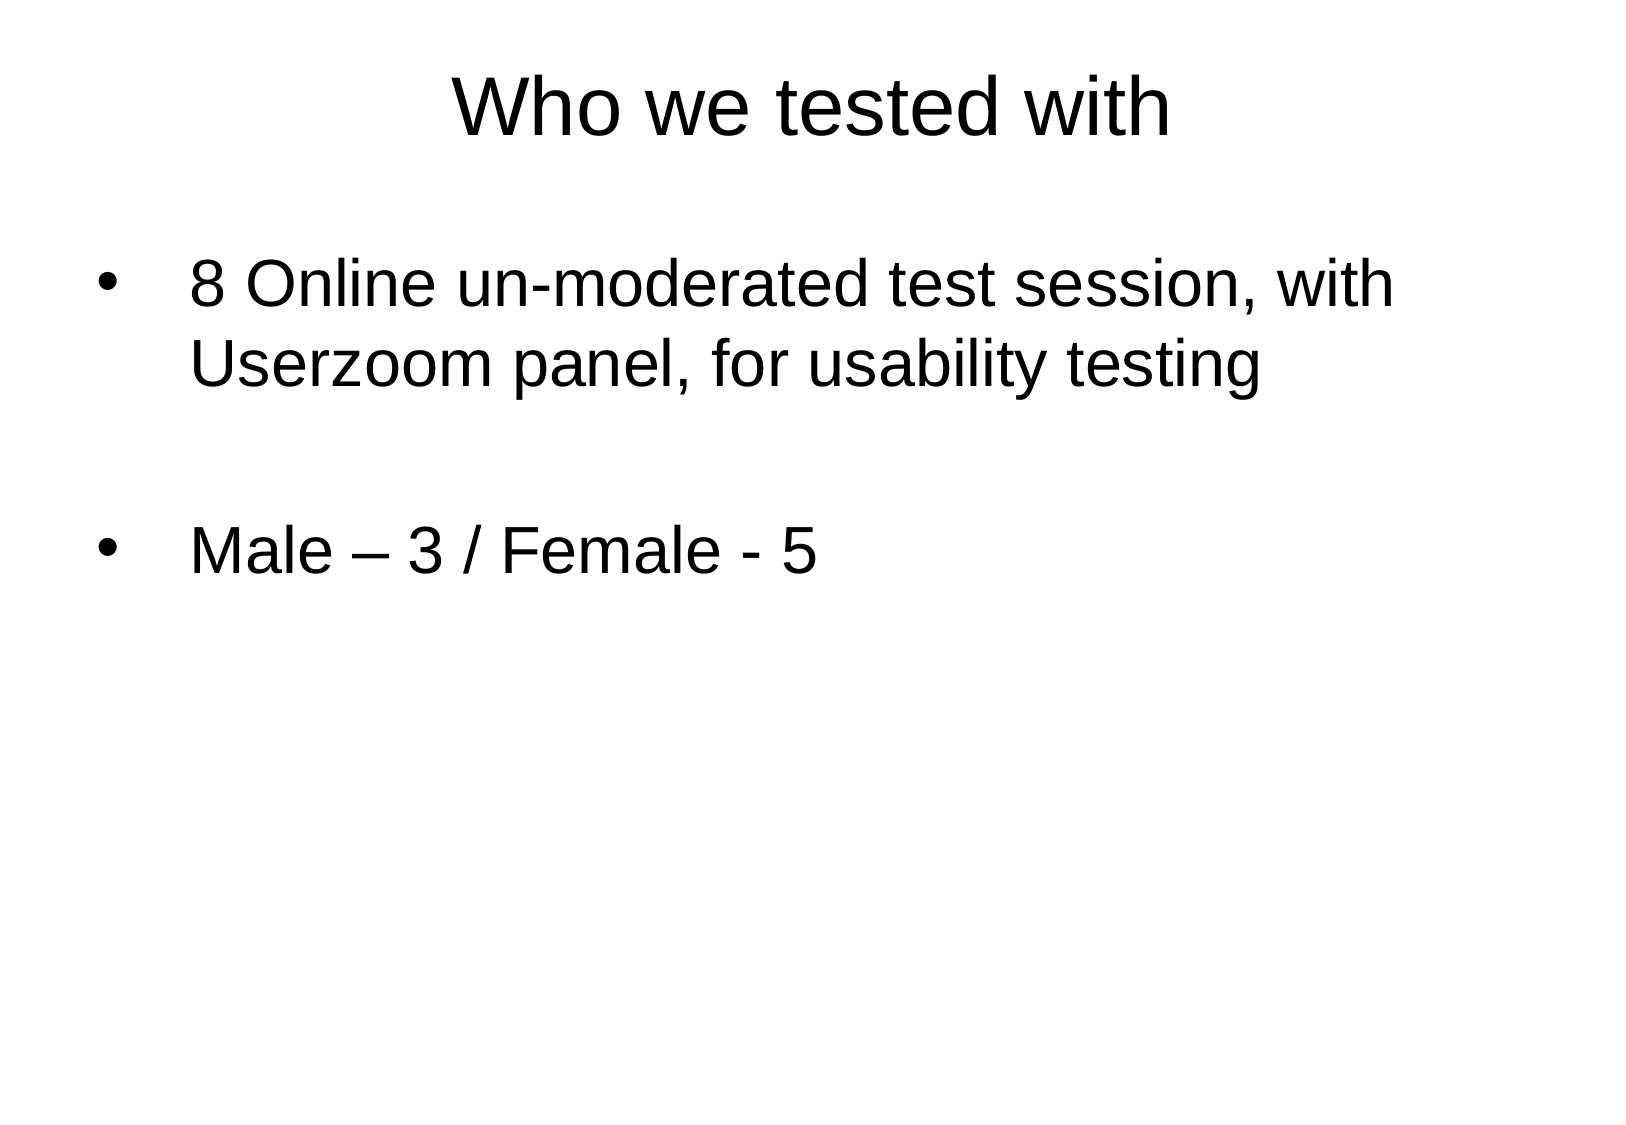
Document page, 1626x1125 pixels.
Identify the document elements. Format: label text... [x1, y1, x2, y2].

list 8 Online un-moderated test session, with Userzoom panel, for usability testing Male – 3 / Female - 5 [81, 232, 1544, 1005]
title Who we tested with [81, 45, 1544, 232]
